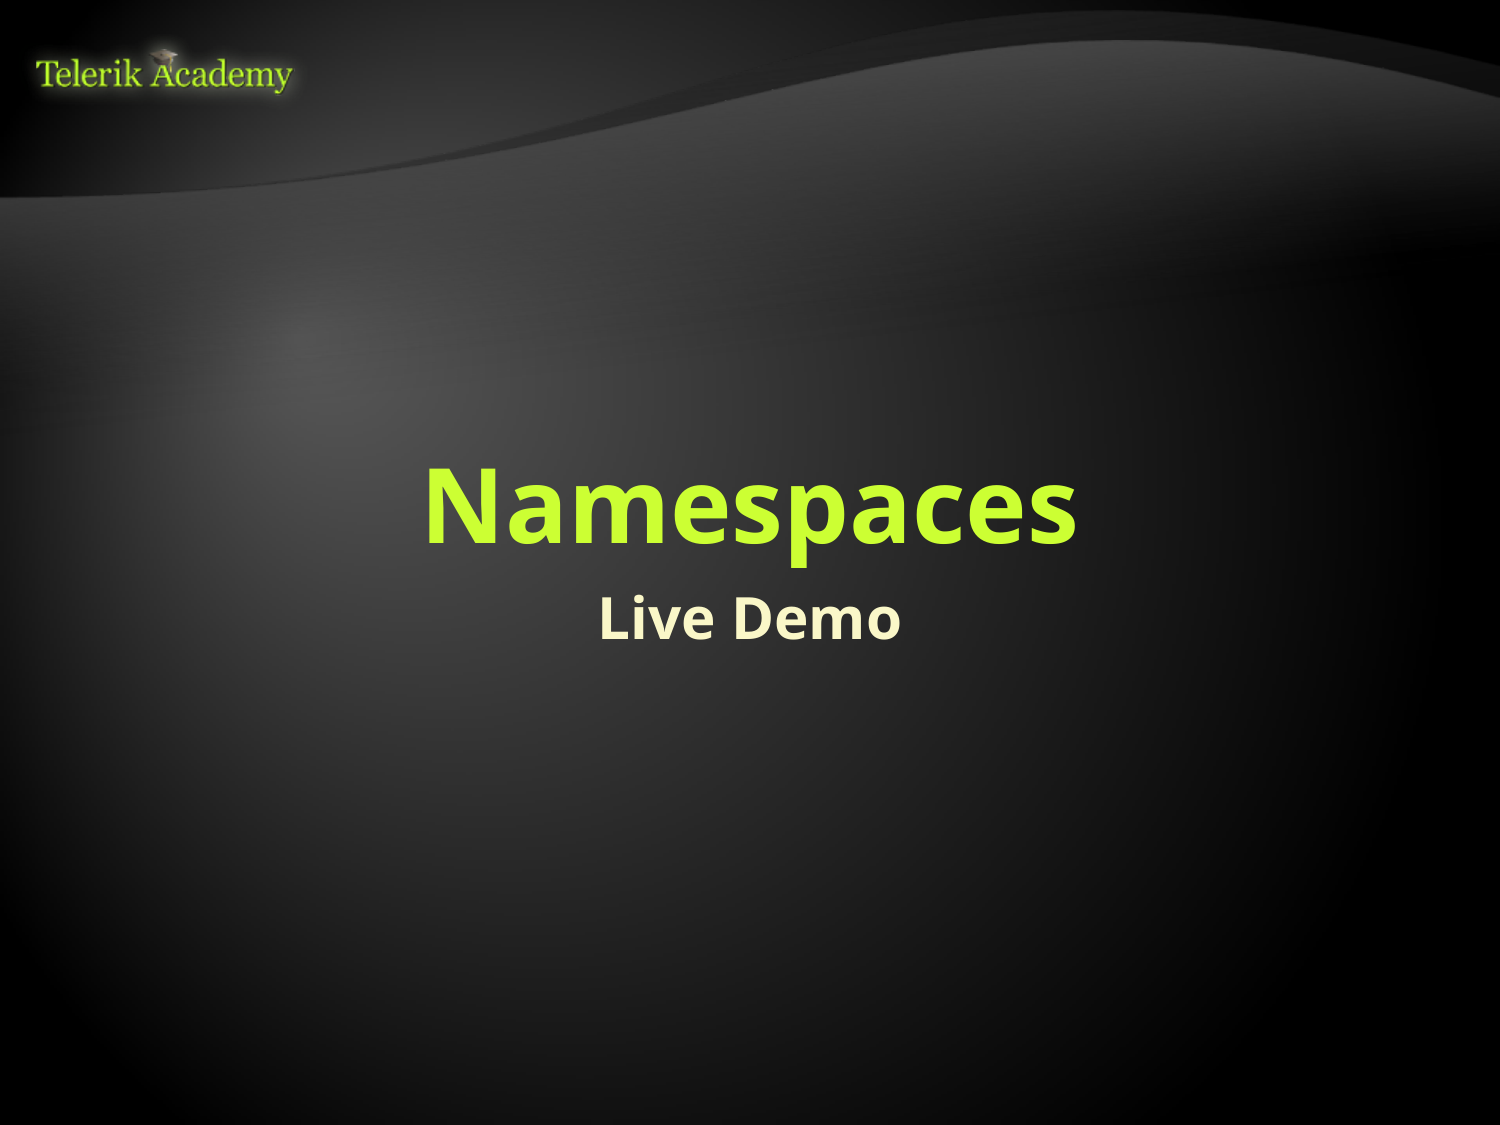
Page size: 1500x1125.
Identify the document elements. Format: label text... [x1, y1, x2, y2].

subtitle Live Demo [99, 569, 1400, 663]
picture [0, 0, 1500, 1125]
title Namespaces [99, 450, 1400, 563]
